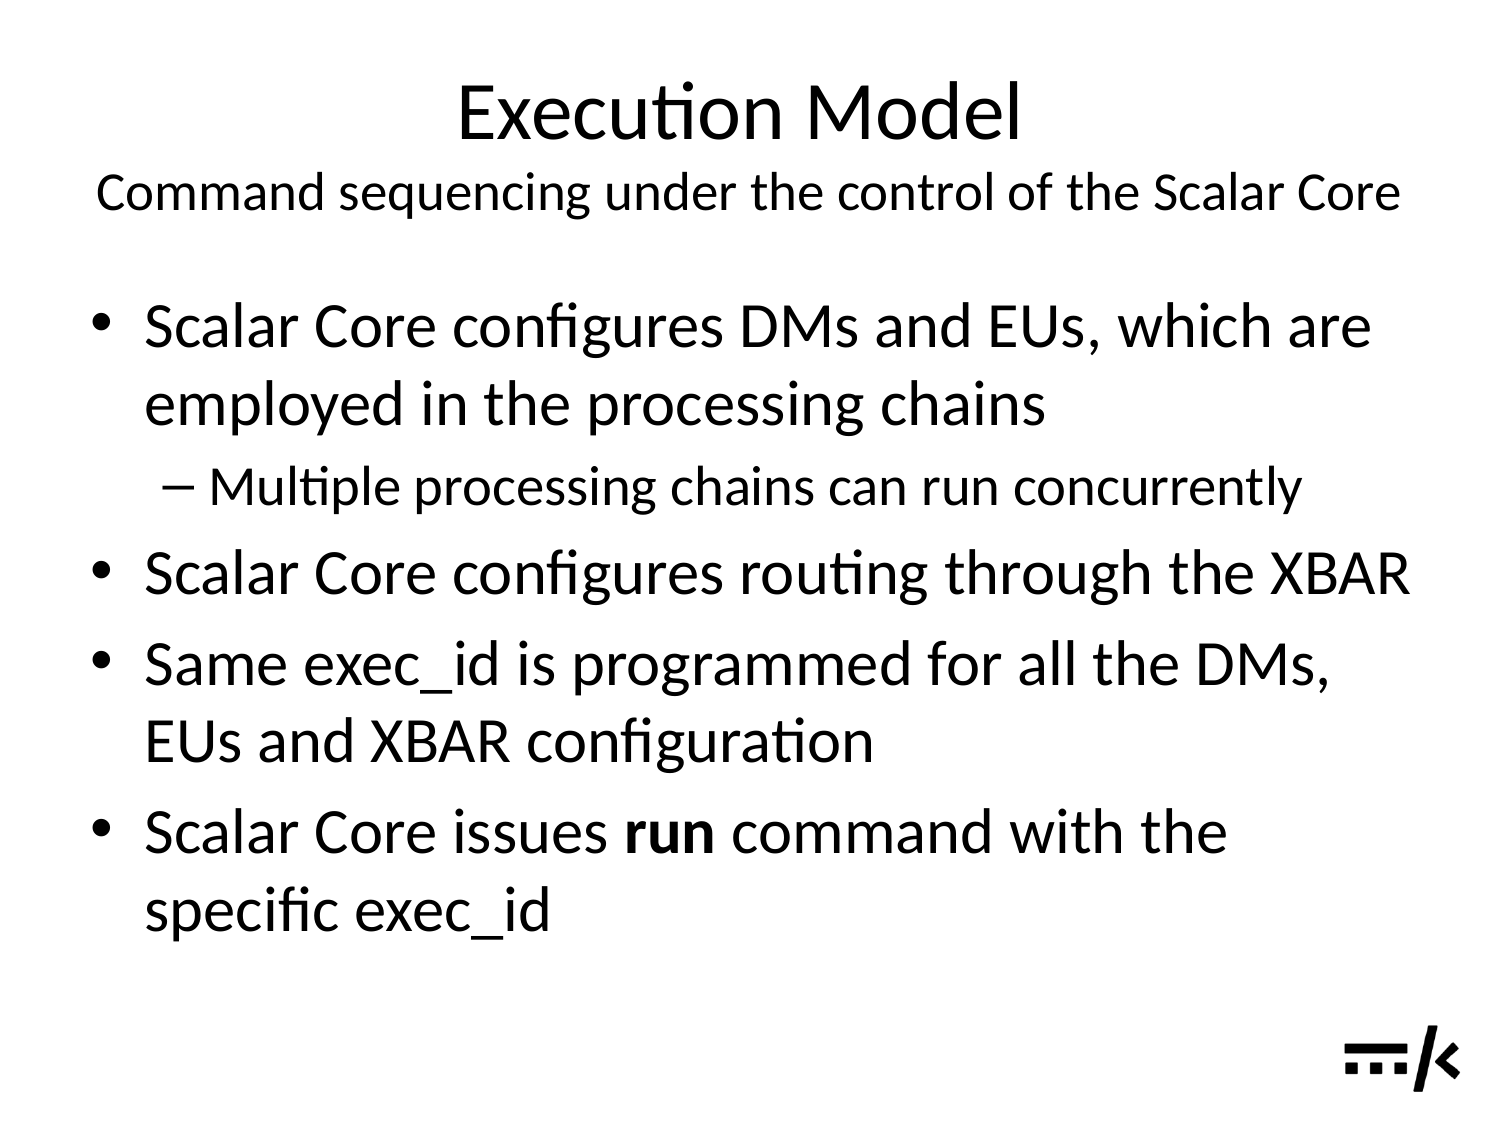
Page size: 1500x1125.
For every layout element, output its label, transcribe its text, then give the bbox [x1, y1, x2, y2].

title Execution Model Command sequencing under the control of the Scalar Core [75, 45, 1425, 233]
list Scalar Core configures DMs and EUs, which are employed in the processing chains Multiple processing chains can run concurrently Scalar Core configures routing through the XBAR Same exec_id is programmed for all the DMs, EUs and XBAR configuration Scalar Core issues run command with the specific exec_id [75, 275, 1450, 1013]
picture [1312, 987, 1490, 1125]
